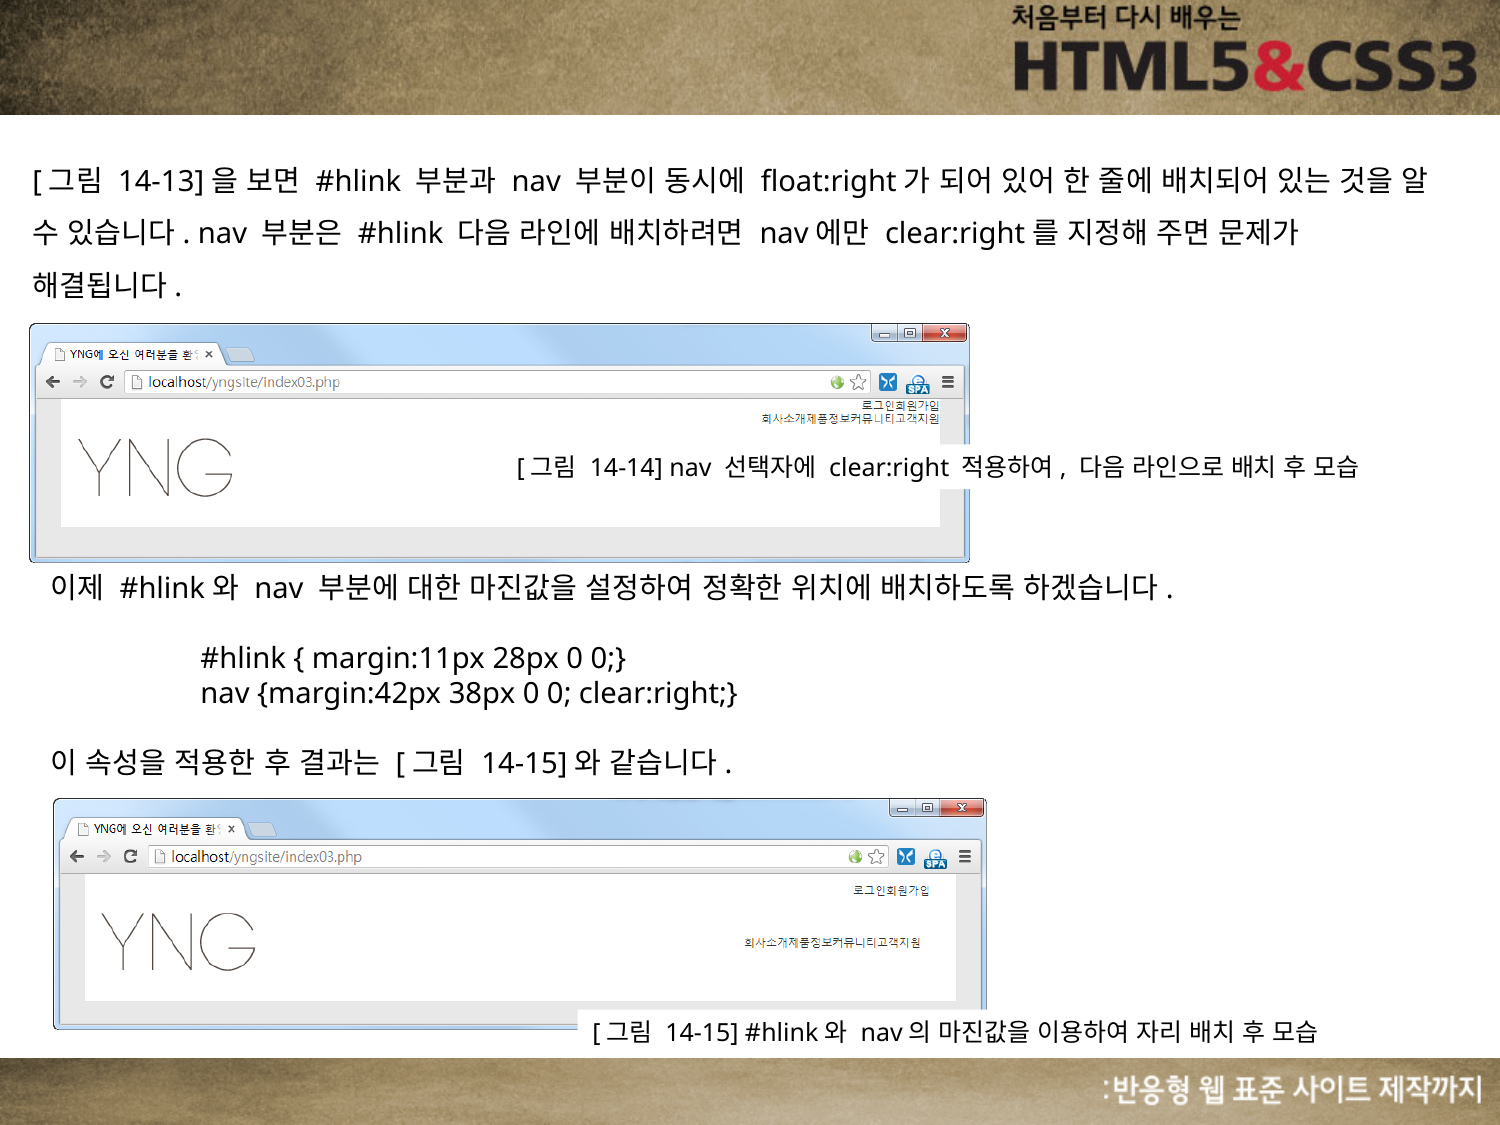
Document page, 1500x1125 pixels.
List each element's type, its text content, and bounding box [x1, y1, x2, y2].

picture [52, 798, 987, 1030]
picture [0, 0, 1500, 115]
text_box [그림 14-14] nav 선택자에 clear:right 적용하여, 다음 라인으로 배치 후 모습 [975, 444, 1412, 490]
text_box 이제 #hlink와 nav 부분에 대한 마진값을 설정하여 정확한 위치에 배치하도록 하겠습니다. #hlink { margin:11px 28px 0 0;} nav {margin:42px 38px 0 0; clear:right;} 이 속성을 적용한 후 결과는 [그림 14-15]와 같습니다. [35, 562, 1241, 822]
text_box [그림 14-15] #hlink와 nav의 마진값을 이용하여 자리 배치 후 모습 [577, 1009, 1395, 1055]
text_box [그림 14-13]을 보면 #hlink 부분과 nav 부분이 동시에 float:right가 되어 있어 한 줄에 배치되어 있는 것을 알 수 있습니다. nav 부분은 #hlink 다음 라인에 배치하려면 nav에만 clear:right를 지정해 주면 문제가 해결됩니다. [17, 137, 1447, 362]
picture [0, 1058, 1500, 1125]
picture [29, 323, 970, 563]
